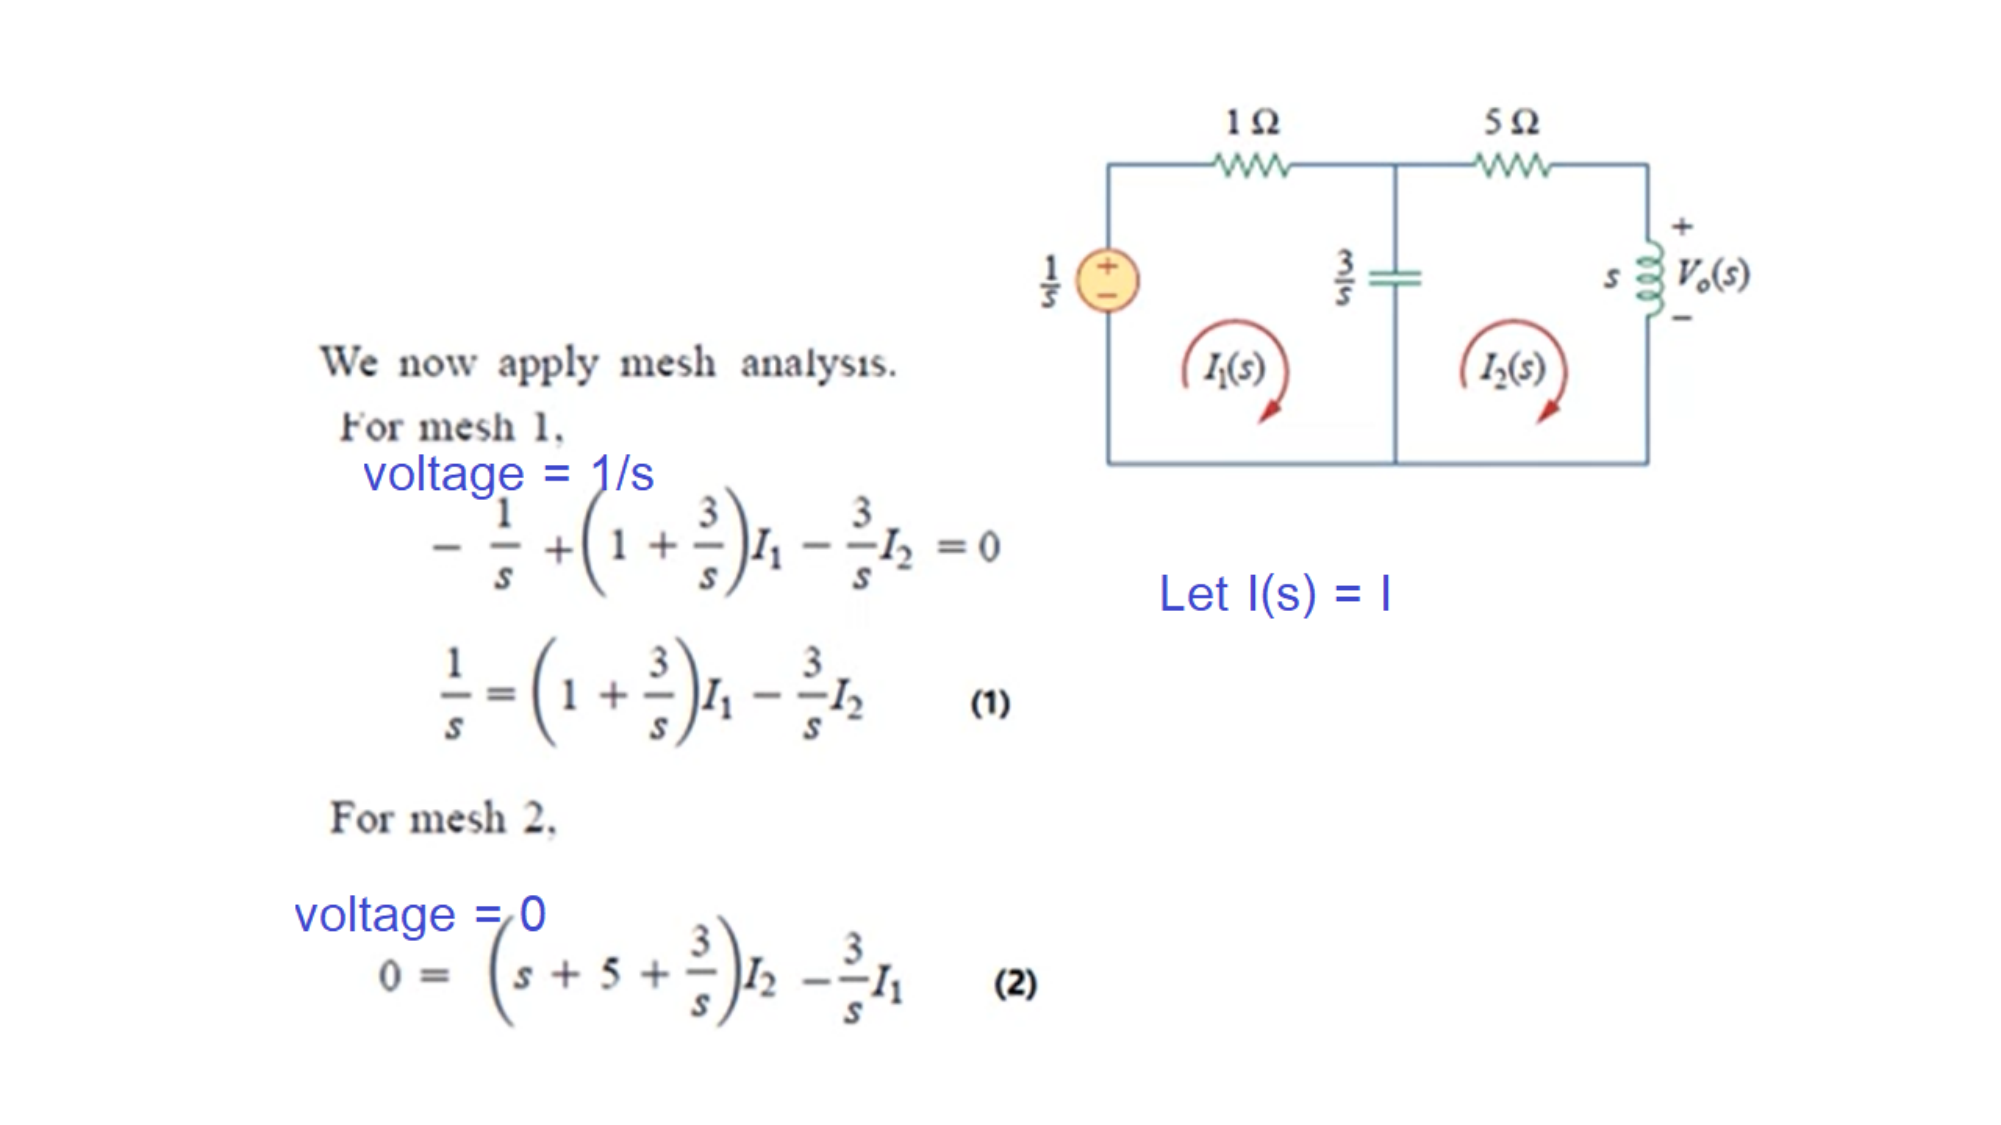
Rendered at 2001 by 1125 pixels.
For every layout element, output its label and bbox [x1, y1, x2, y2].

picture [241, 84, 1759, 1041]
